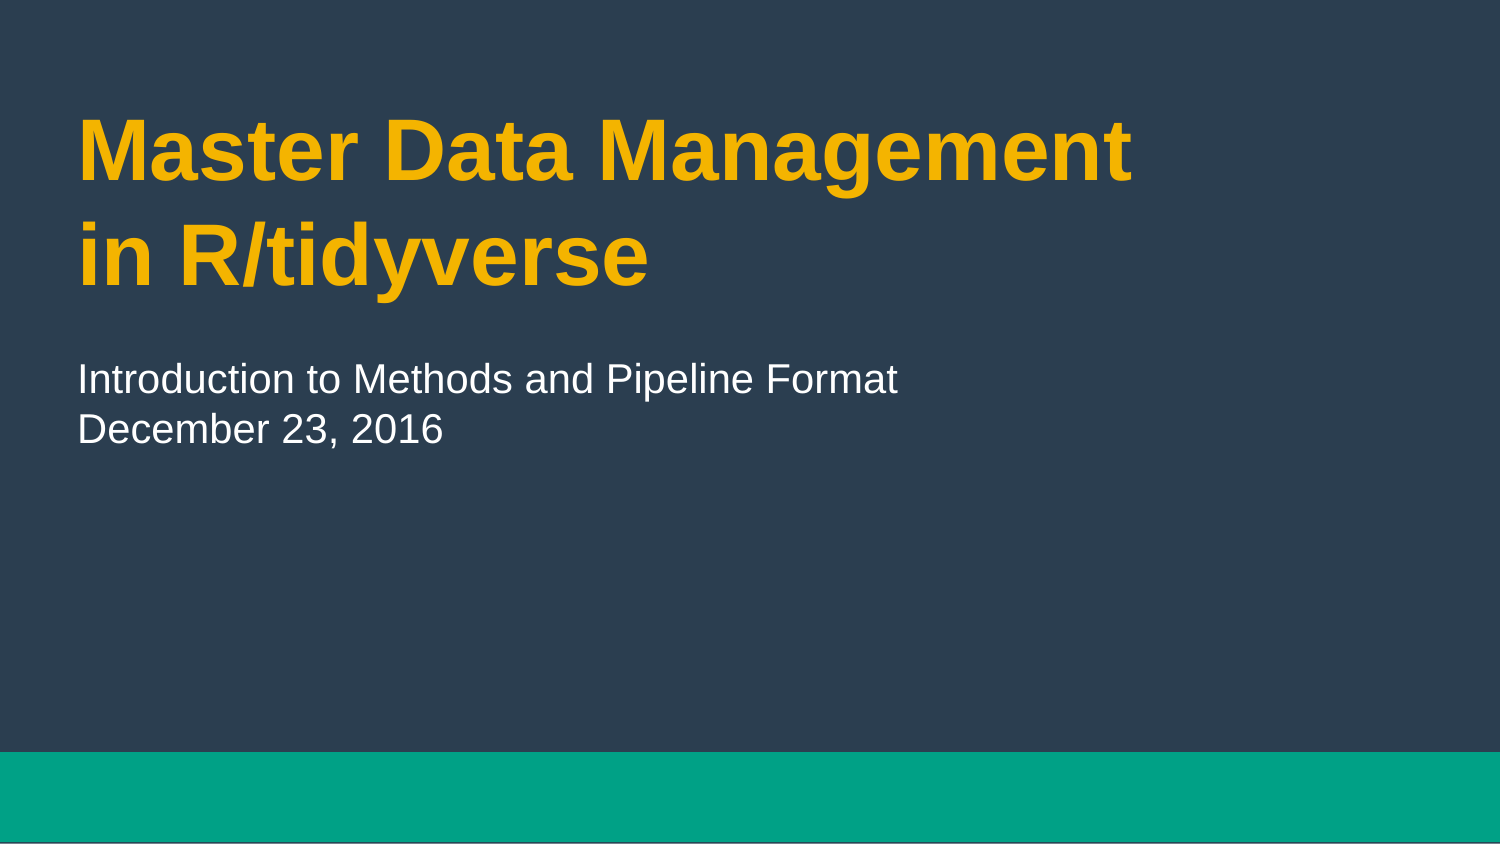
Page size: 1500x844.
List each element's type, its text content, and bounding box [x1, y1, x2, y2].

title Master Data Management in R/tidyverse [62, 71, 1192, 319]
subtitle Introduction to Methods and Pipeline Format December 23, 2016 [62, 337, 1192, 428]
